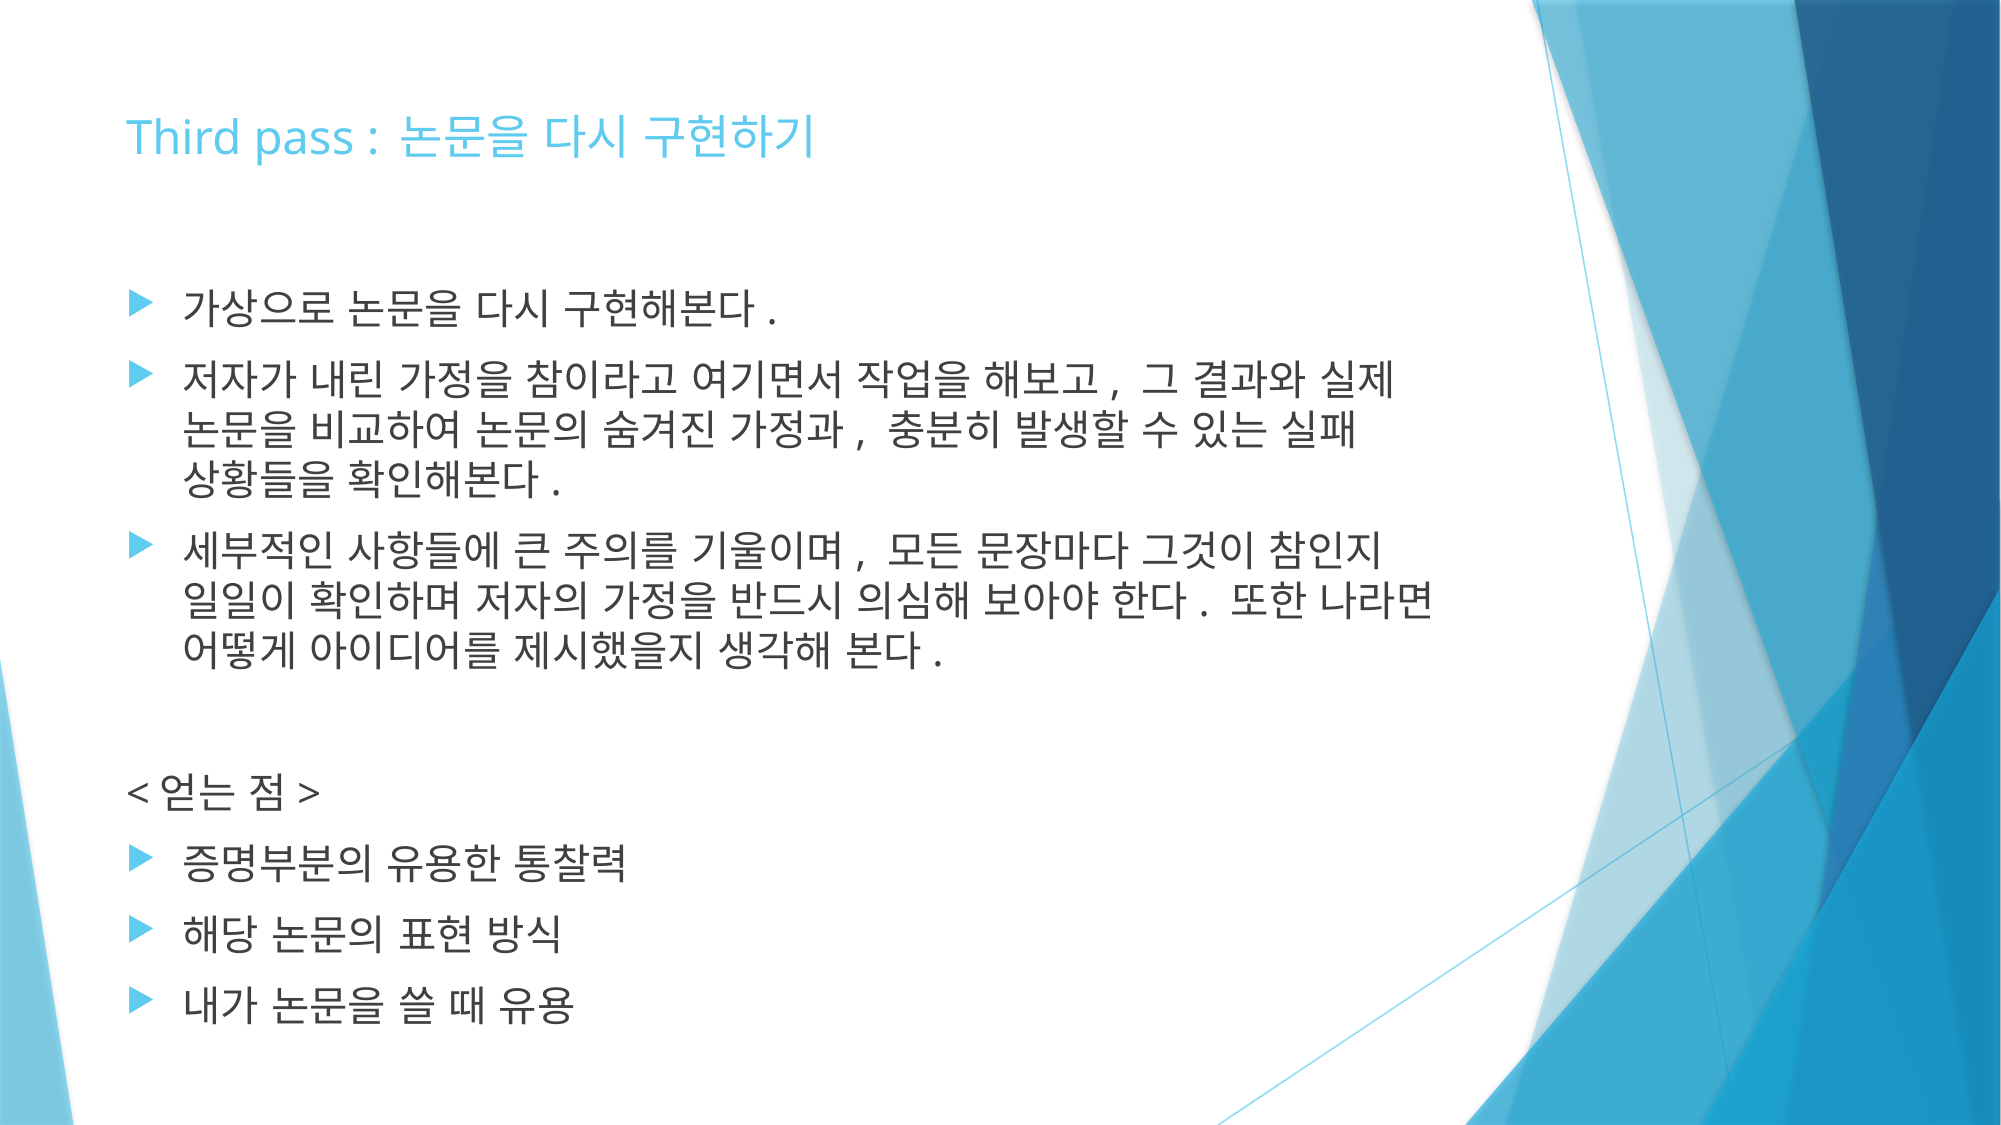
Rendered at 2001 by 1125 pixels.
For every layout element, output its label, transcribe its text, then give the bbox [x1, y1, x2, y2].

list 가상으로 논문을 다시 구현해본다. 저자가 내린 가정을 참이라고 여기면서 작업을 해보고, 그 결과와 실제 논문을 비교하여 논문의 숨겨진 가정과, 충분히 발생할 수 있는 실패 상황들을 확인해본다. 세부적인 사항들에 큰 주의를 기울이며, 모든 문장마다 그것이 참인지 일일이 확인하며 저자의 가정을 반드시 의심해 보아야 한다. 또한 나라면 어떻게 아이디어를 제시했을지 생각해 본다. <얻는 점> 증명부분의 유용한 통찰력 해당 논문의 표현 방식 내가 논문을 쓸 때 유용 [111, 275, 1522, 1063]
title Third pass : 논문을 다시 구현하기 [111, 99, 1522, 237]
